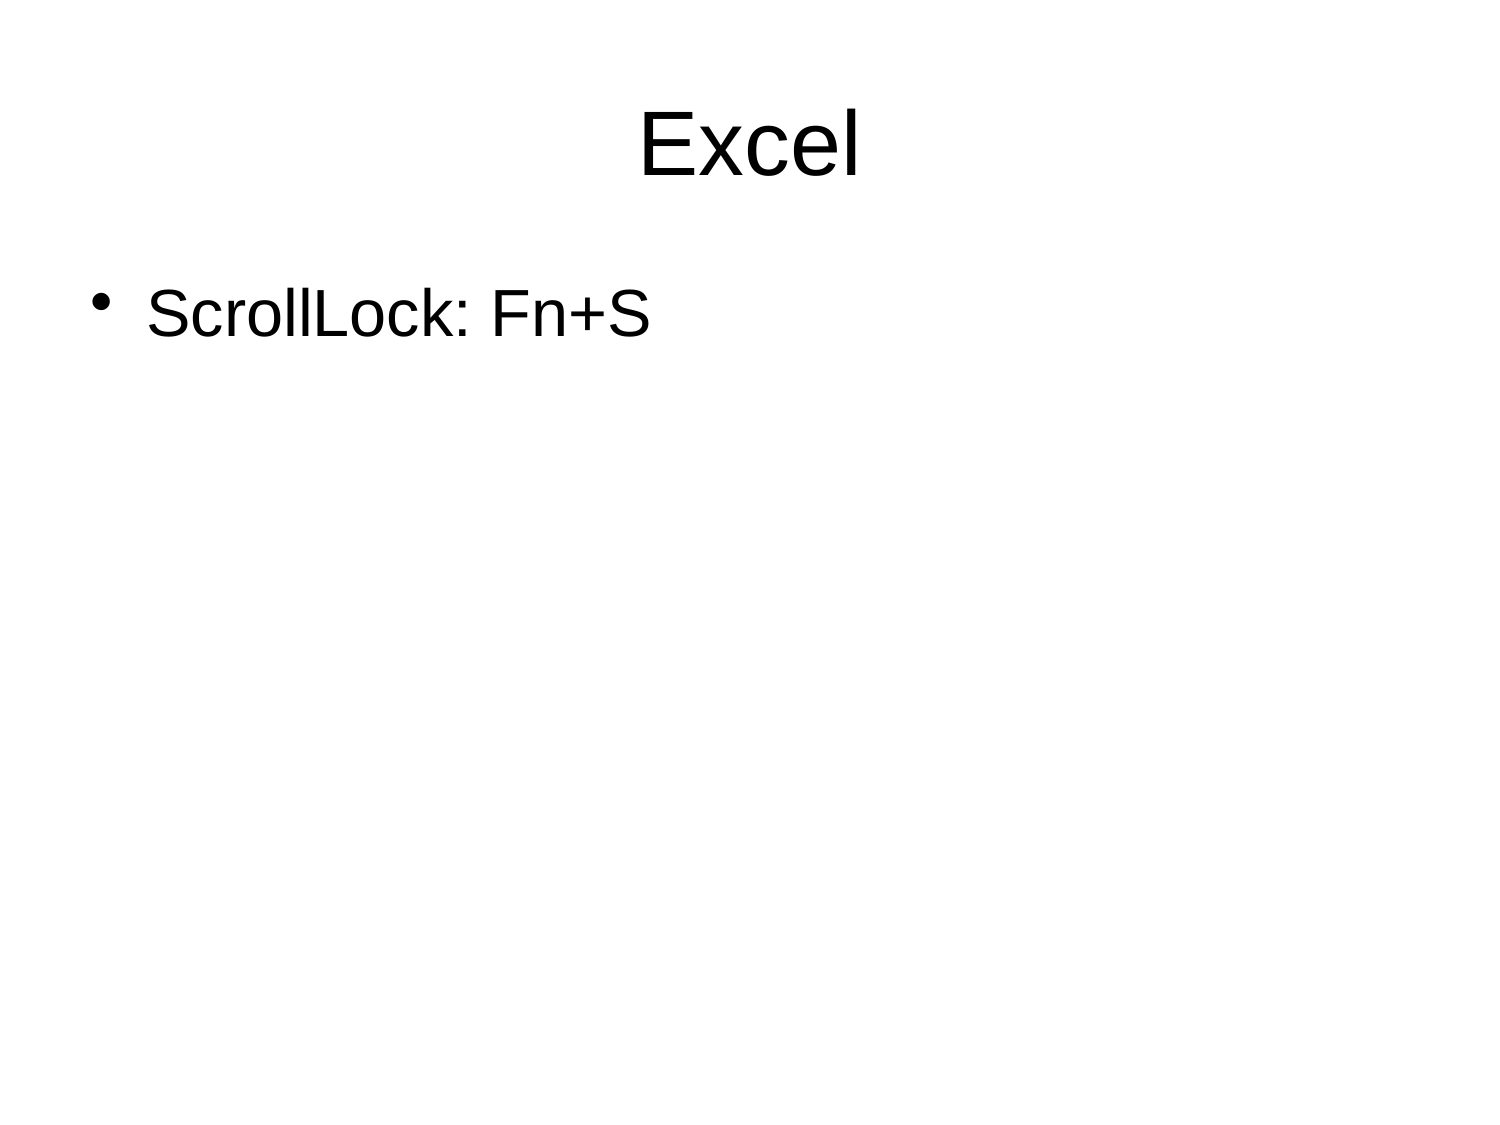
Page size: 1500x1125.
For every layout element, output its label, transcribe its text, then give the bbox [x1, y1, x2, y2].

title Excel [75, 45, 1425, 233]
list ScrollLock: Fn+S [75, 262, 1425, 1005]
